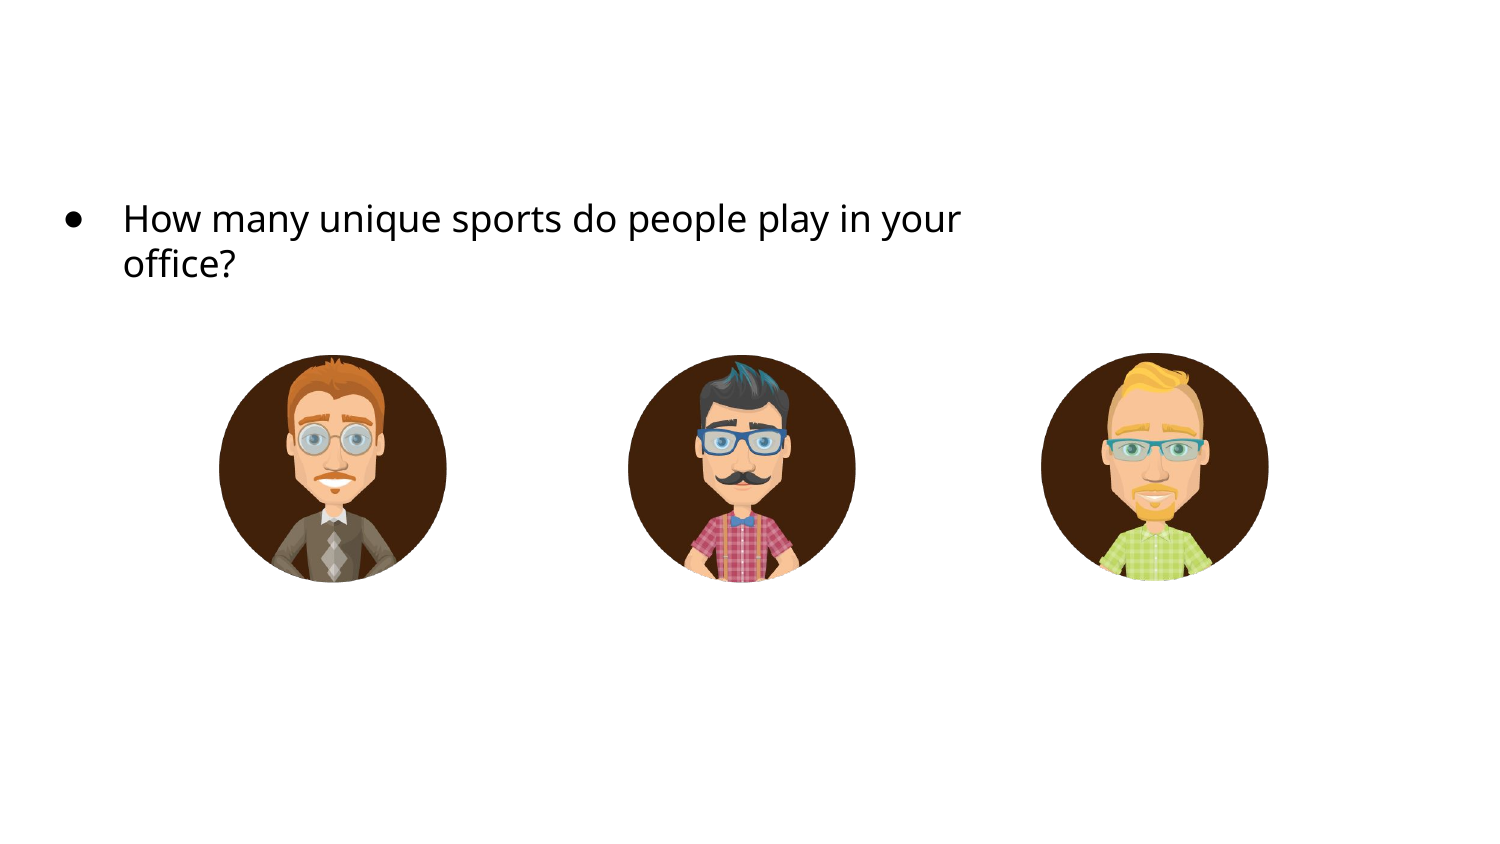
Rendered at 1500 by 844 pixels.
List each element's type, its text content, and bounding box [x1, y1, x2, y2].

text_box [182, 318, 483, 619]
text_box [1004, 316, 1305, 617]
text_box [591, 318, 892, 619]
text_box How many unique sports do people play in your oﬃce? [60, 192, 1030, 286]
